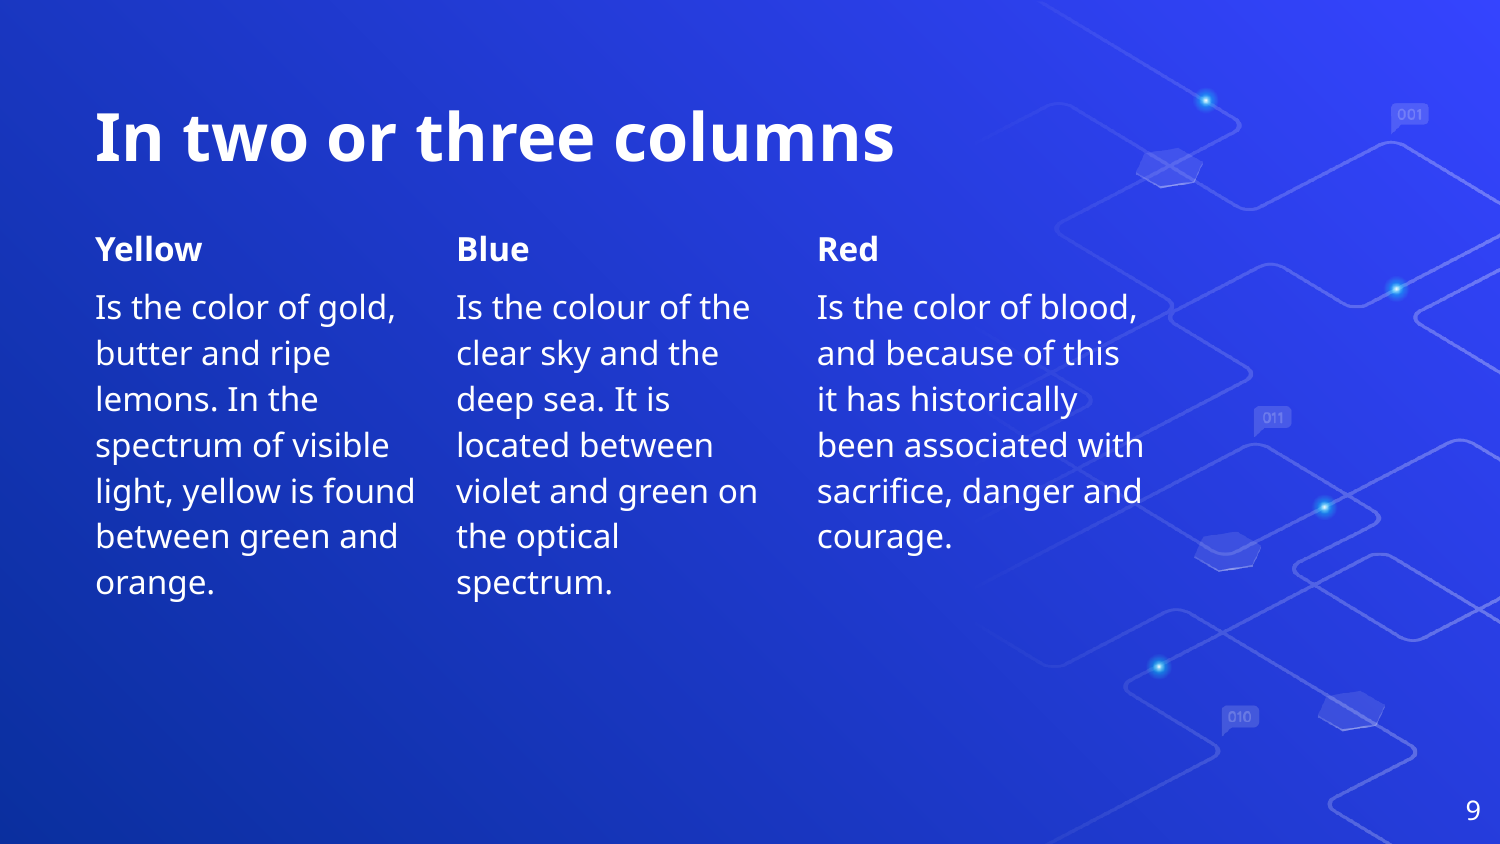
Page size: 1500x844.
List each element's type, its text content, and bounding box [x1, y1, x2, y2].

picture [0, 0, 1500, 844]
list Red Is the color of blood, and because of this it has historically been associated with sacrifice, danger and courage. [816, 221, 1146, 748]
list Yellow Is the color of gold, butter and ripe lemons. In the spectrum of visible light, yellow is found between green and orange. [95, 221, 425, 748]
title In two or three columns [95, 33, 1146, 175]
list Blue Is the colour of the clear sky and the deep sea. It is located between violet and green on the optical spectrum. [456, 221, 786, 748]
slide_number 9 [1391, 779, 1482, 844]
